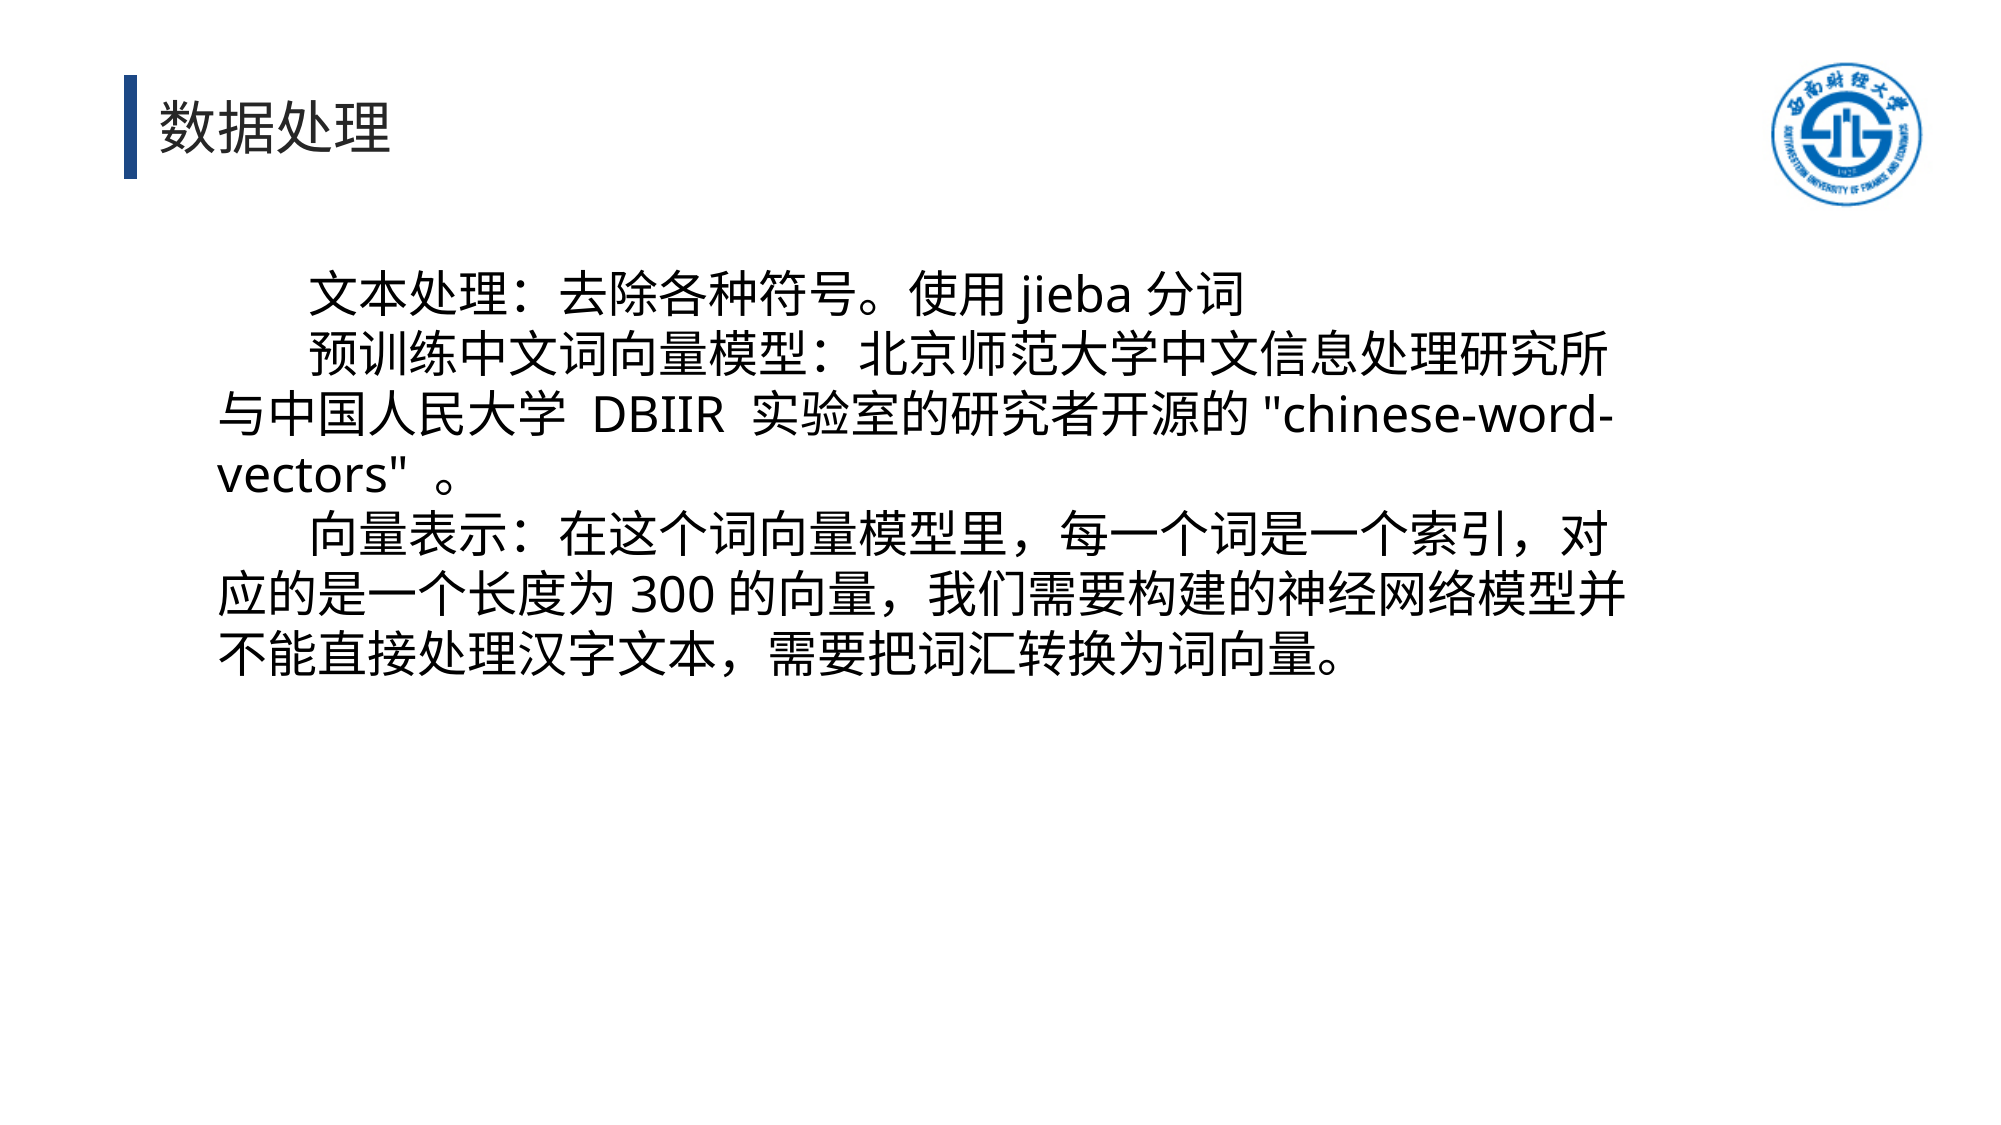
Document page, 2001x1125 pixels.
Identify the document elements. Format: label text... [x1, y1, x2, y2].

picture [1762, 49, 1933, 220]
text_box 文本处理：去除各种符号。使用jieba分词 预训练中文词向量模型：北京师范大学中文信息处理研究所与中国人民大学 DBIIR 实验室的研究者开源的"chinese-word-vectors" 。 向量表示：在这个词向量模型里，每一个词是一个索引，对应的是一个长度为300的向量，我们需要构建的神经网络模型并不能直接处理汉字文本，需要把词汇转换为词向量。 [203, 255, 1648, 930]
text_box [890, 532, 921, 593]
text_box 数据处理 [137, 83, 414, 169]
